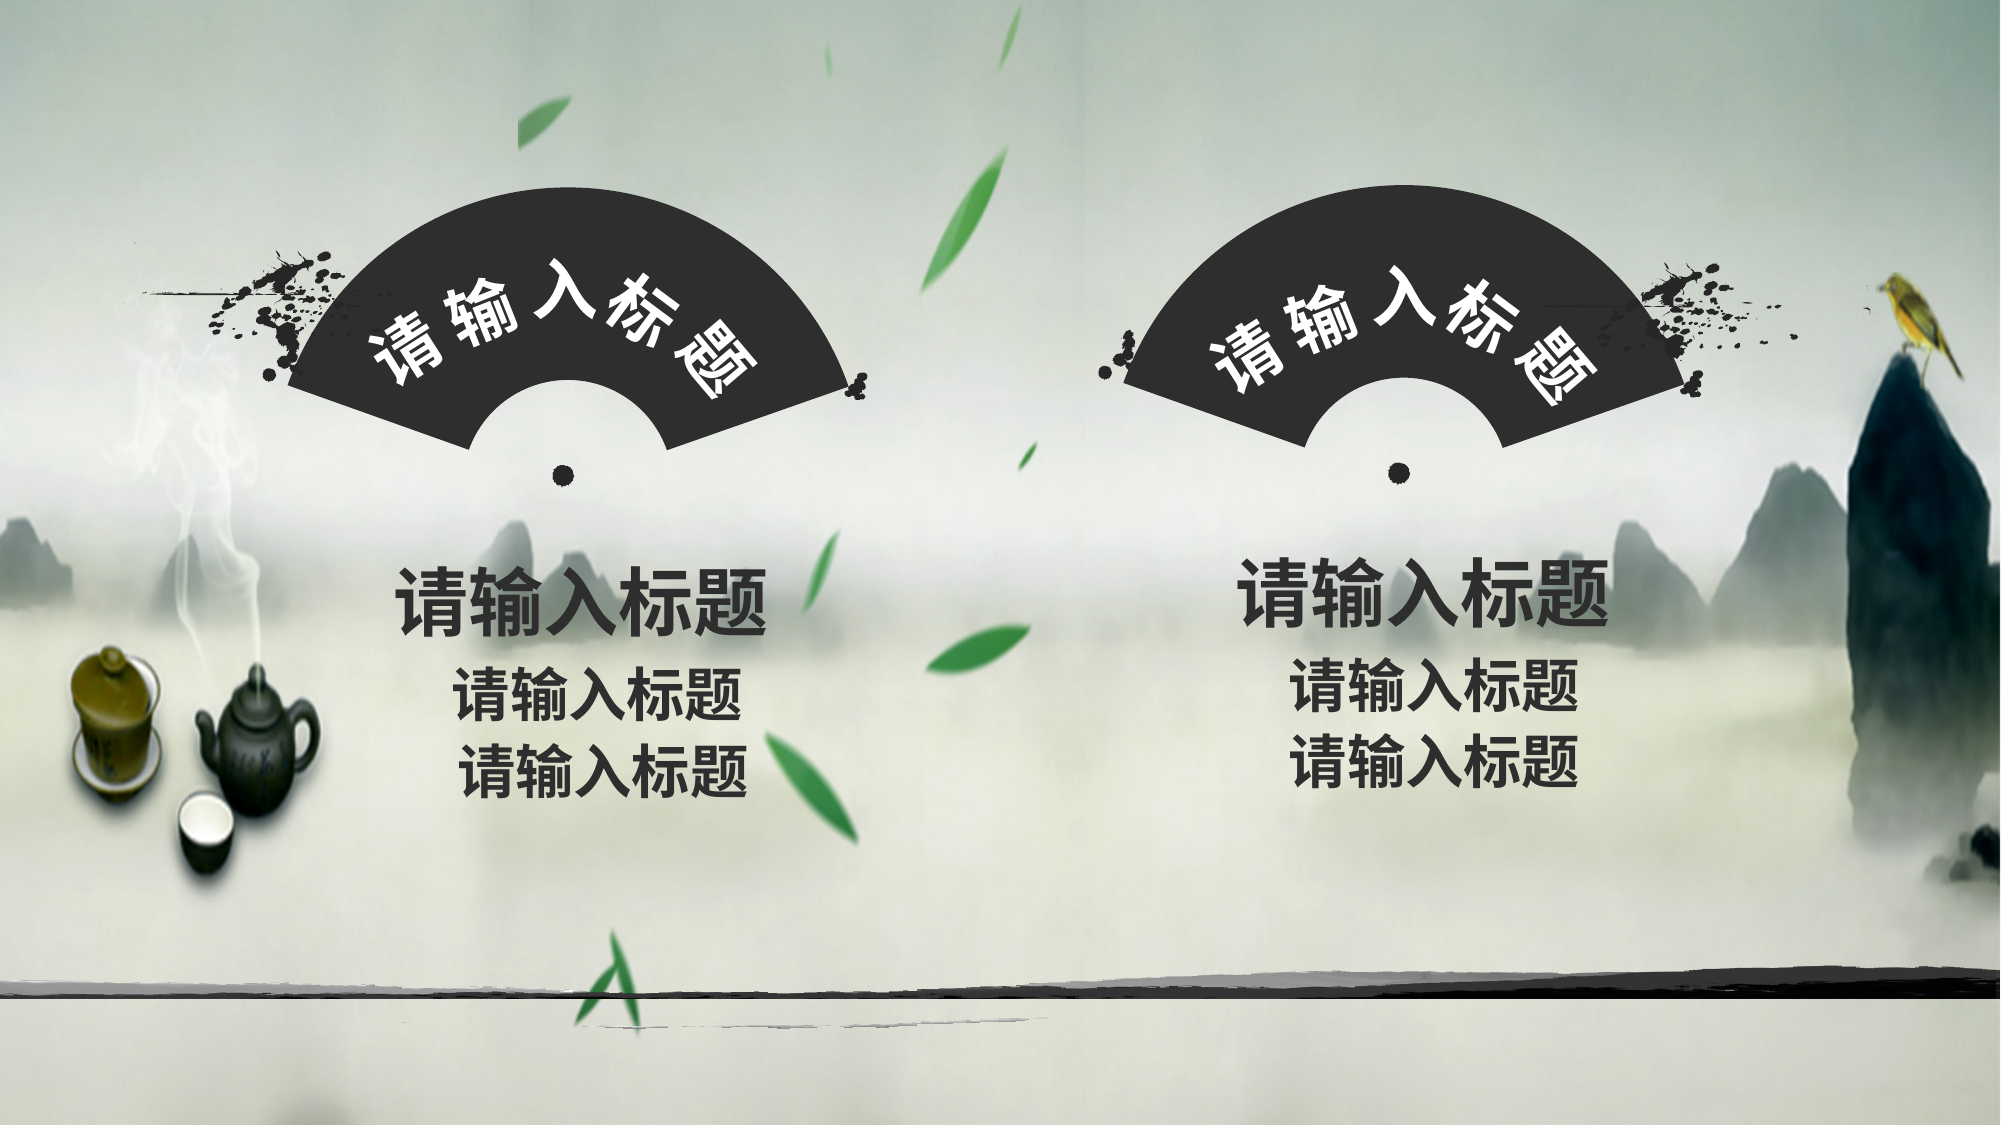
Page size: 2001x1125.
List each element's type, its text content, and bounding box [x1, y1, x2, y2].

text_box [1097, 365, 1113, 381]
text_box 请输入标题 [371, 548, 791, 645]
text_box 请输入标题 [1224, 641, 1645, 717]
picture [0, 0, 2001, 1125]
text_box 请输入标题 [1224, 717, 1645, 815]
text_box 请输入标题 [387, 651, 808, 747]
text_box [121, 184, 869, 489]
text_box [1120, 182, 1874, 481]
text_box 请输入标题 [1212, 539, 1633, 635]
text_box 请输入标题 [392, 727, 813, 824]
